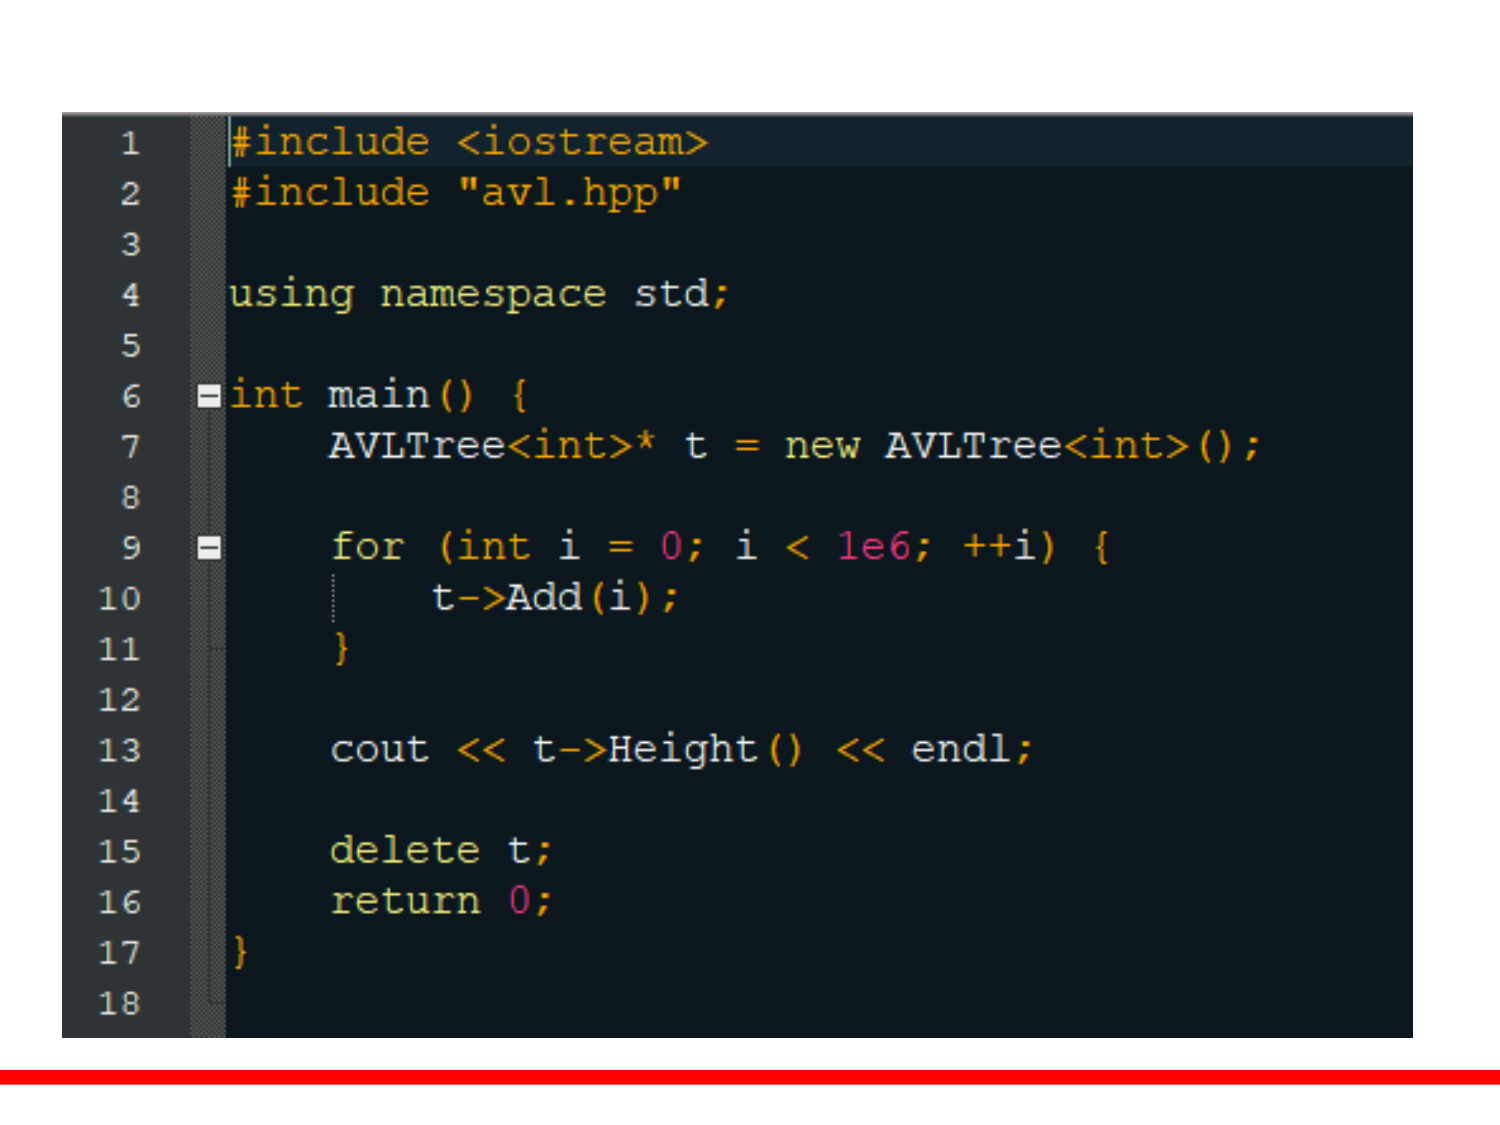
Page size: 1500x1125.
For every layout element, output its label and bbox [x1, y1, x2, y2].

picture [62, 112, 1413, 1038]
